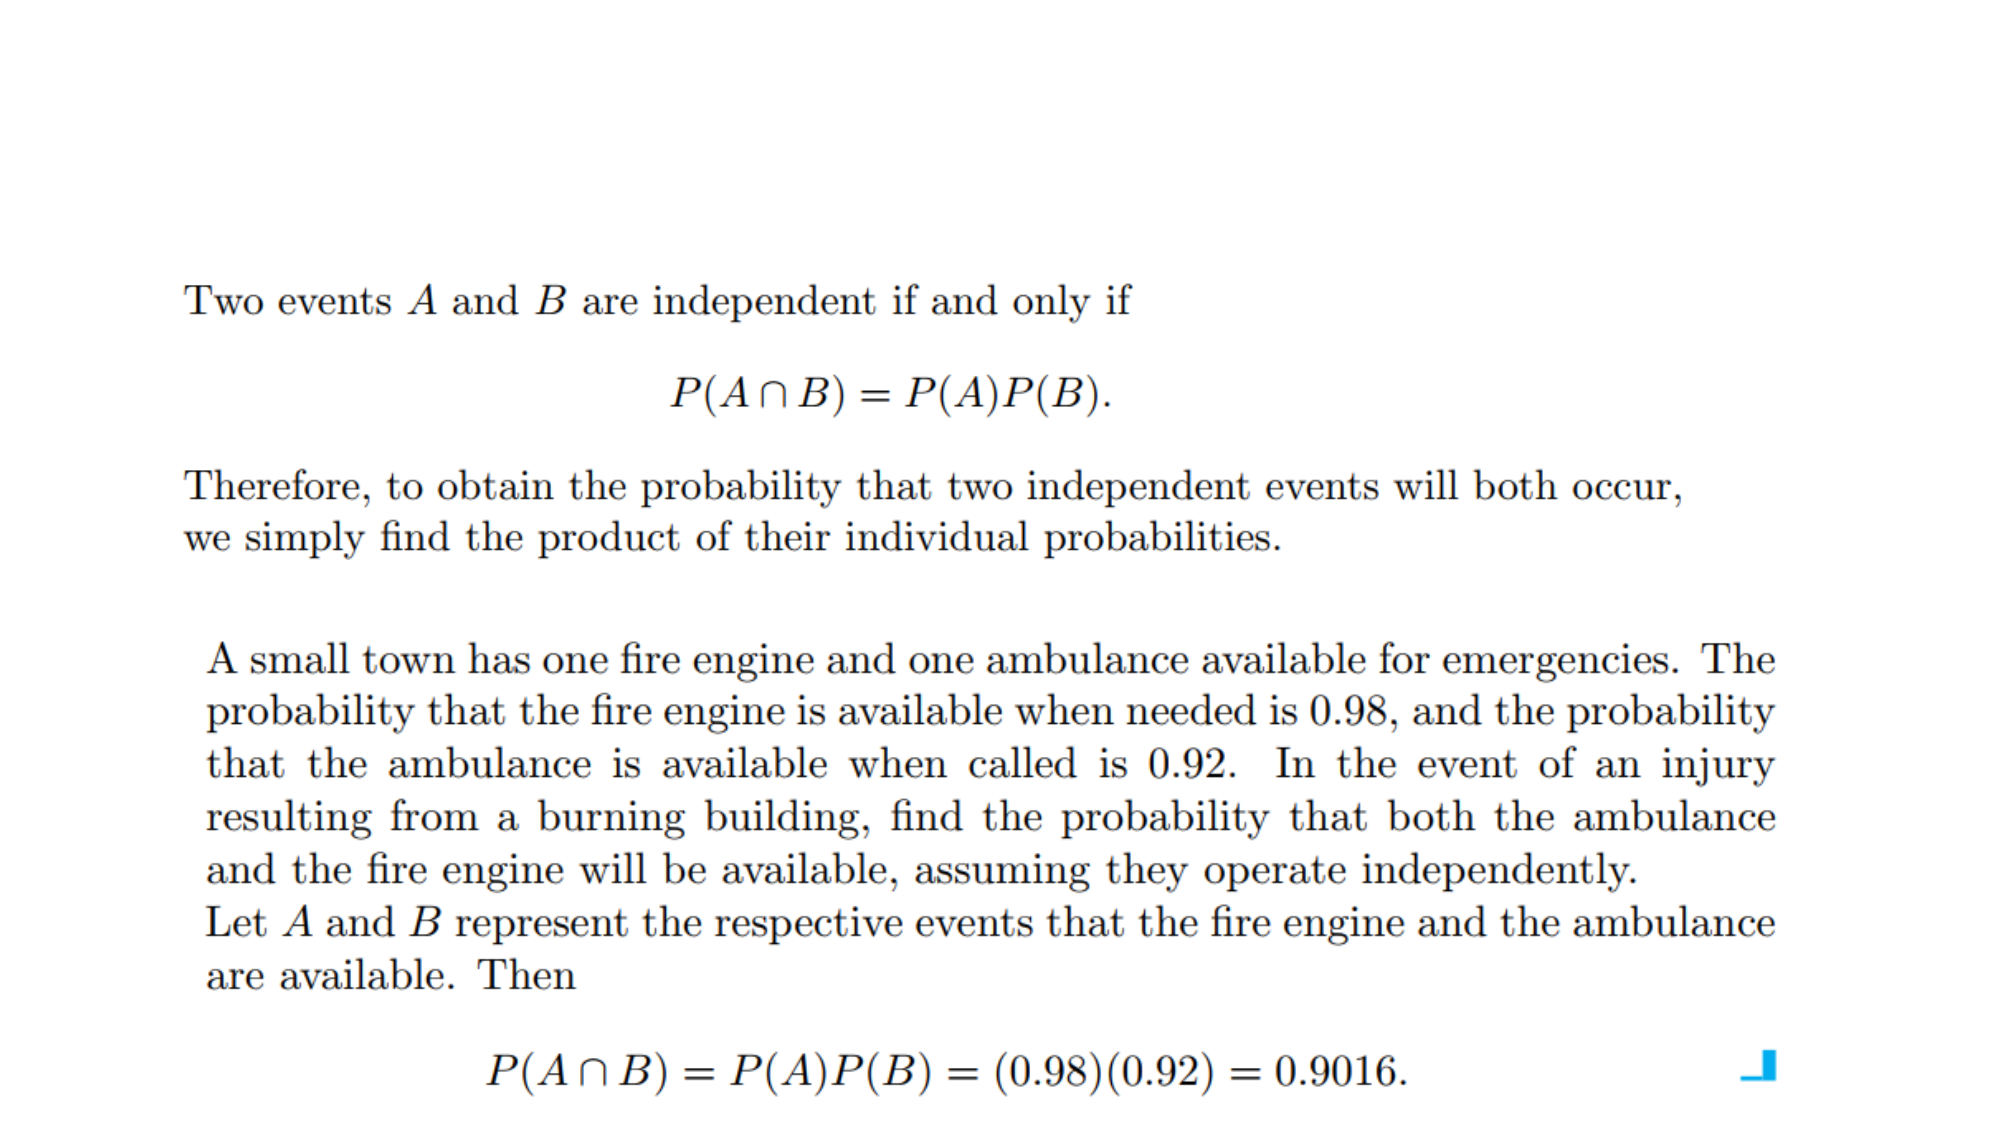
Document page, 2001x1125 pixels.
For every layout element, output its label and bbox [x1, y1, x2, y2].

picture [199, 627, 1795, 1110]
list [179, 276, 1689, 568]
